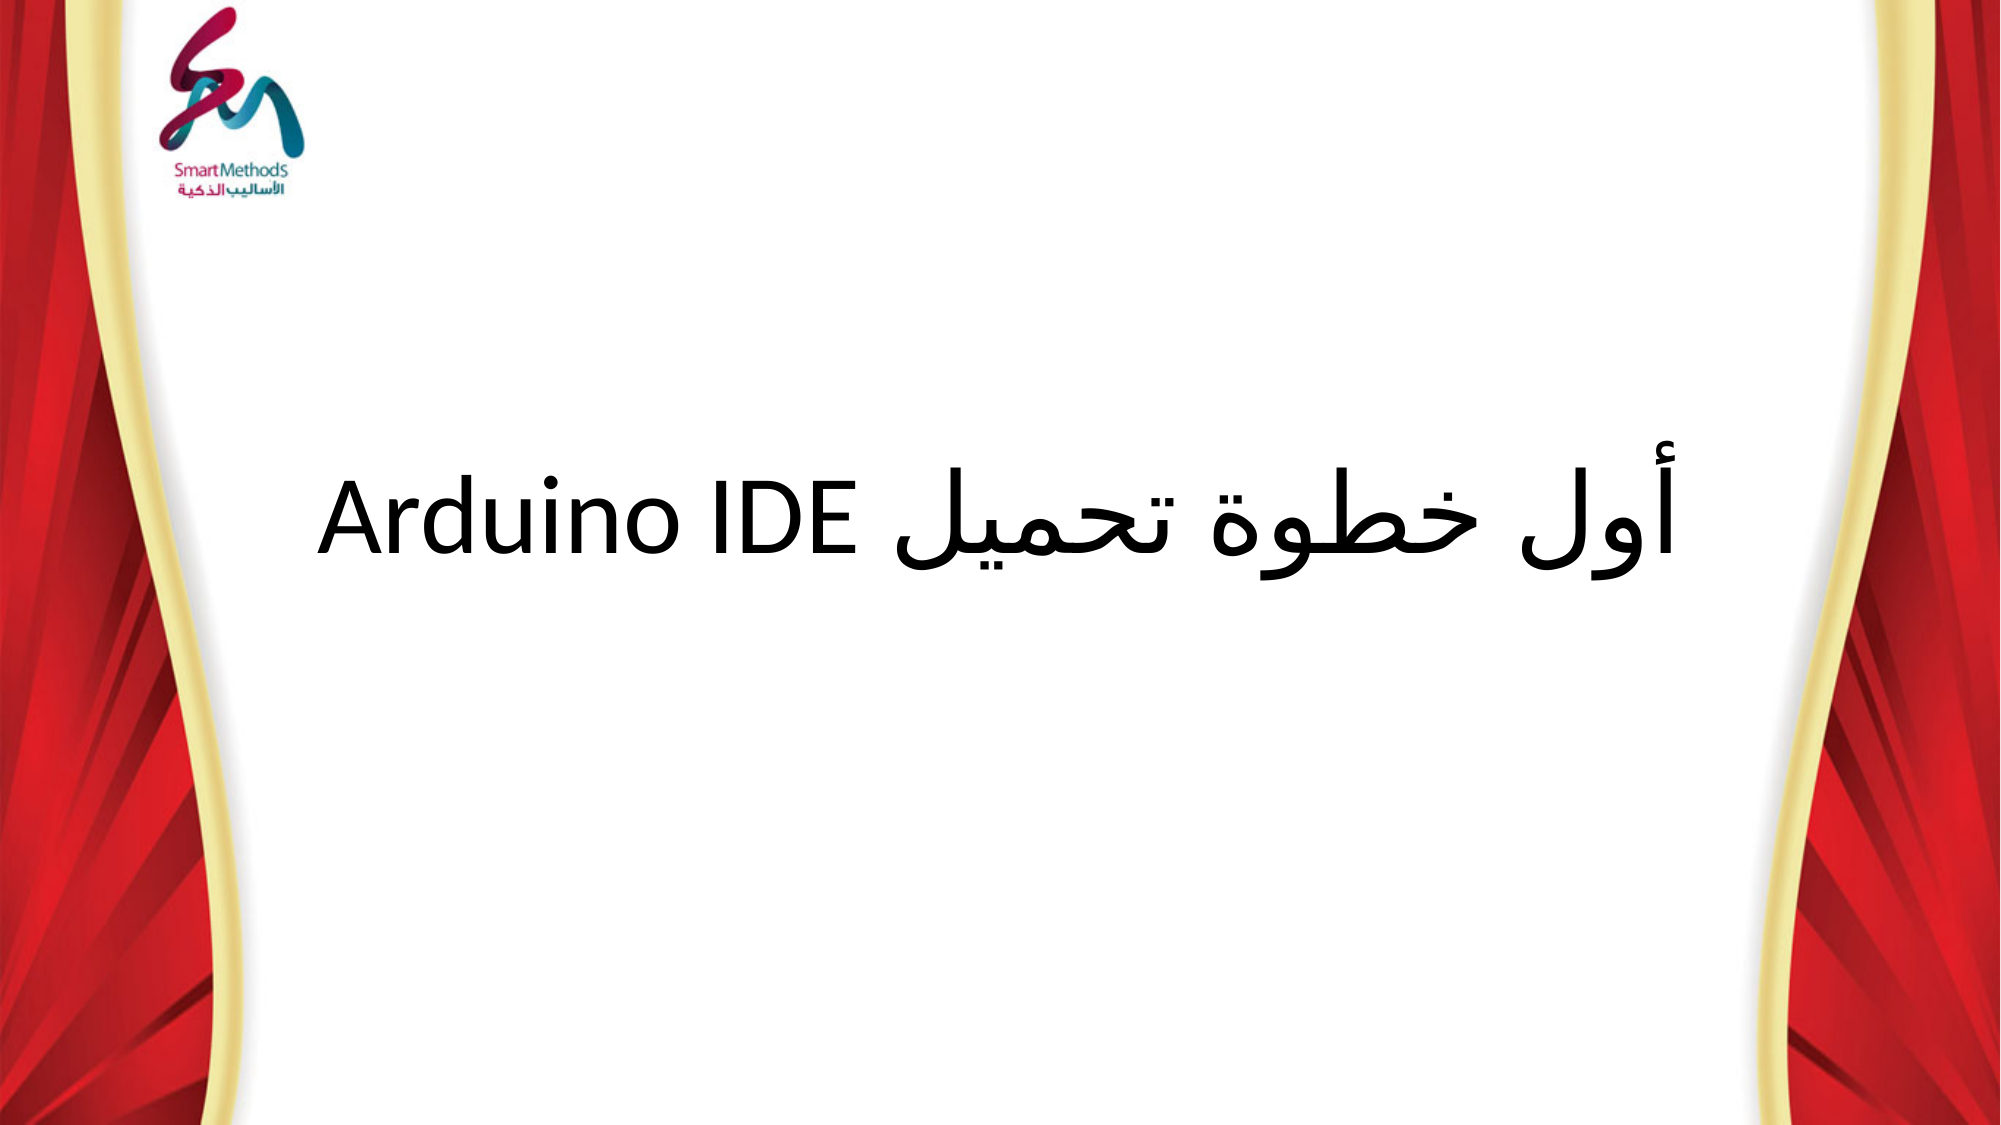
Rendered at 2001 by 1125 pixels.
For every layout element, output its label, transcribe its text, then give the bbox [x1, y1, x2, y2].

picture [0, 0, 2001, 1125]
text_box أول خطوة تحميل Arduino IDE [302, 433, 1698, 584]
